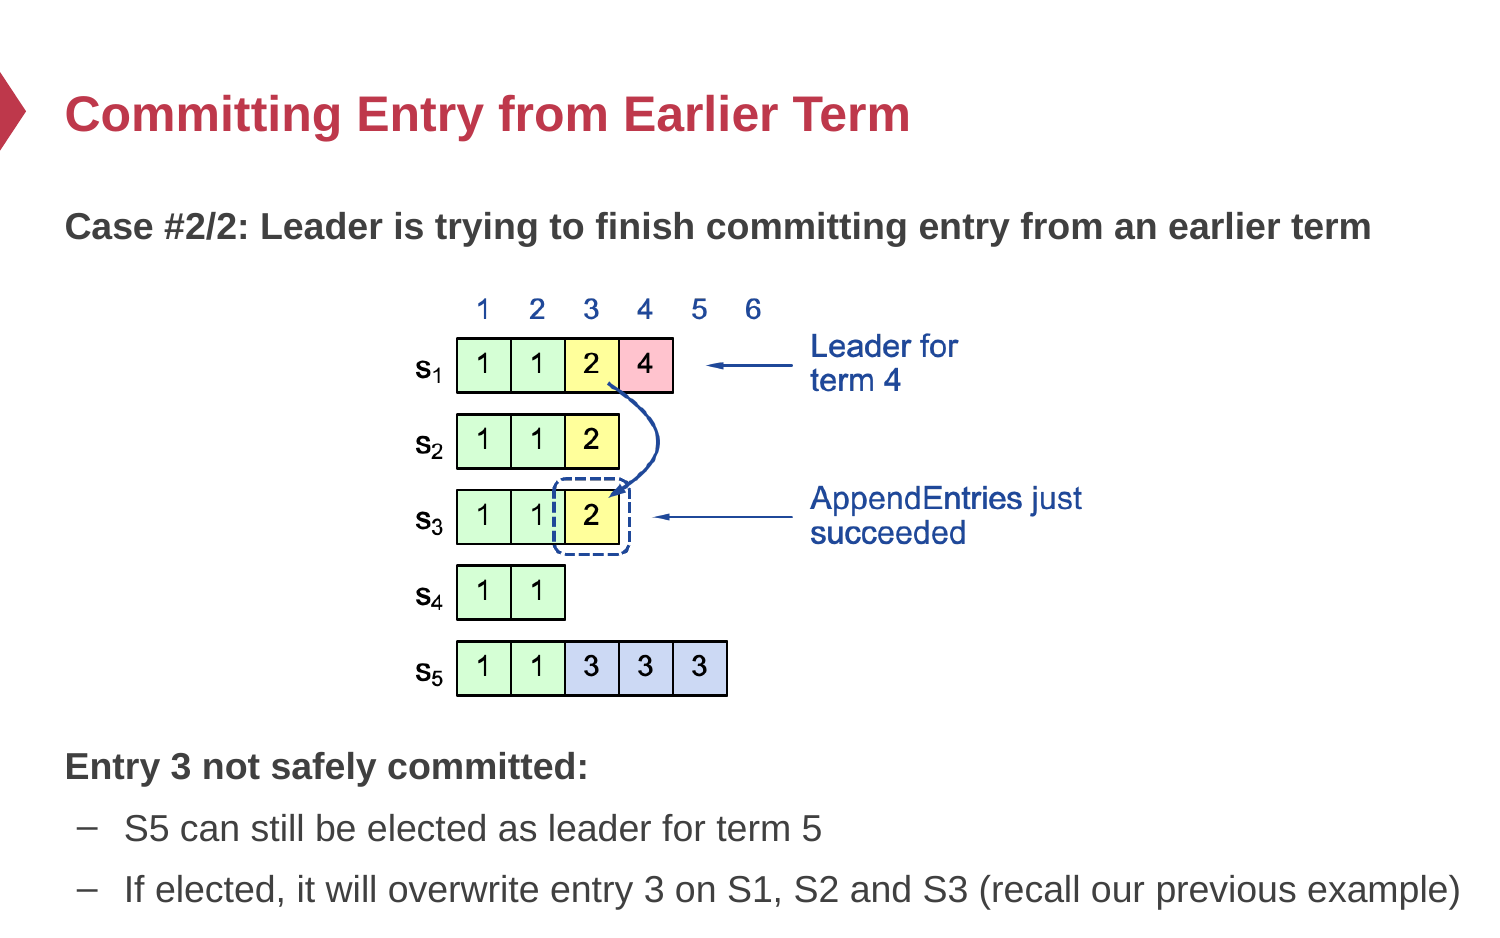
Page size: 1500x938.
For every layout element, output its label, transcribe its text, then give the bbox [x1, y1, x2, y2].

picture [395, 280, 1169, 709]
title Committing Entry from Earlier Term [49, 37, 1400, 185]
list Case #2/2: Leader is trying to finish committing entry from an earlier term Entry 3 not safely committed: S5 can still be elected as leader for term 5 If elected, it will overwrite entry 3 on S1, S2 and S3 (recall our previous example) [49, 185, 1500, 938]
